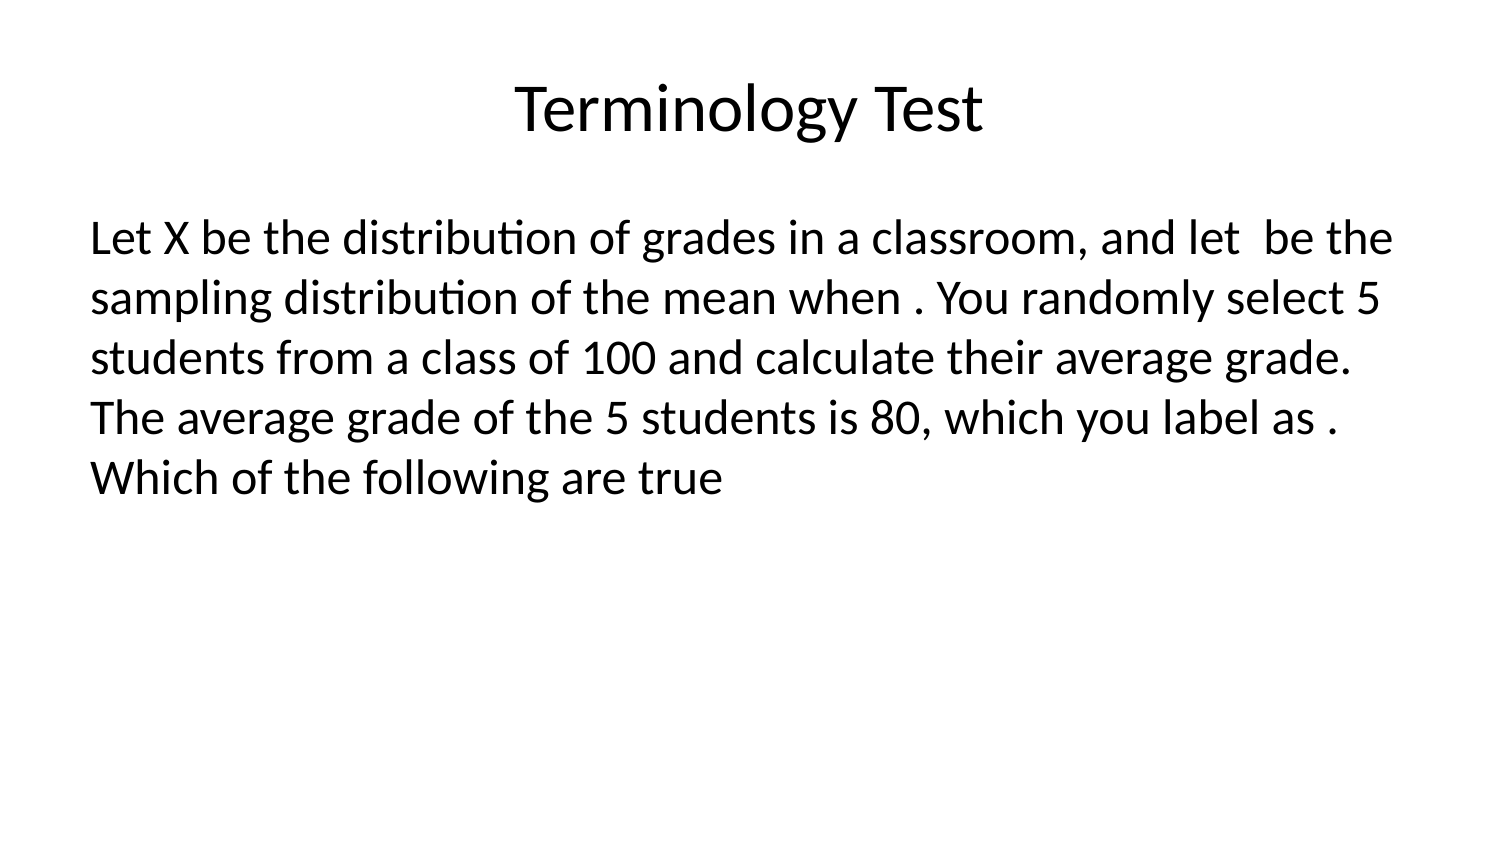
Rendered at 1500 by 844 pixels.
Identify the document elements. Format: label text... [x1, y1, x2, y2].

title Terminology Test [75, 33, 1425, 175]
